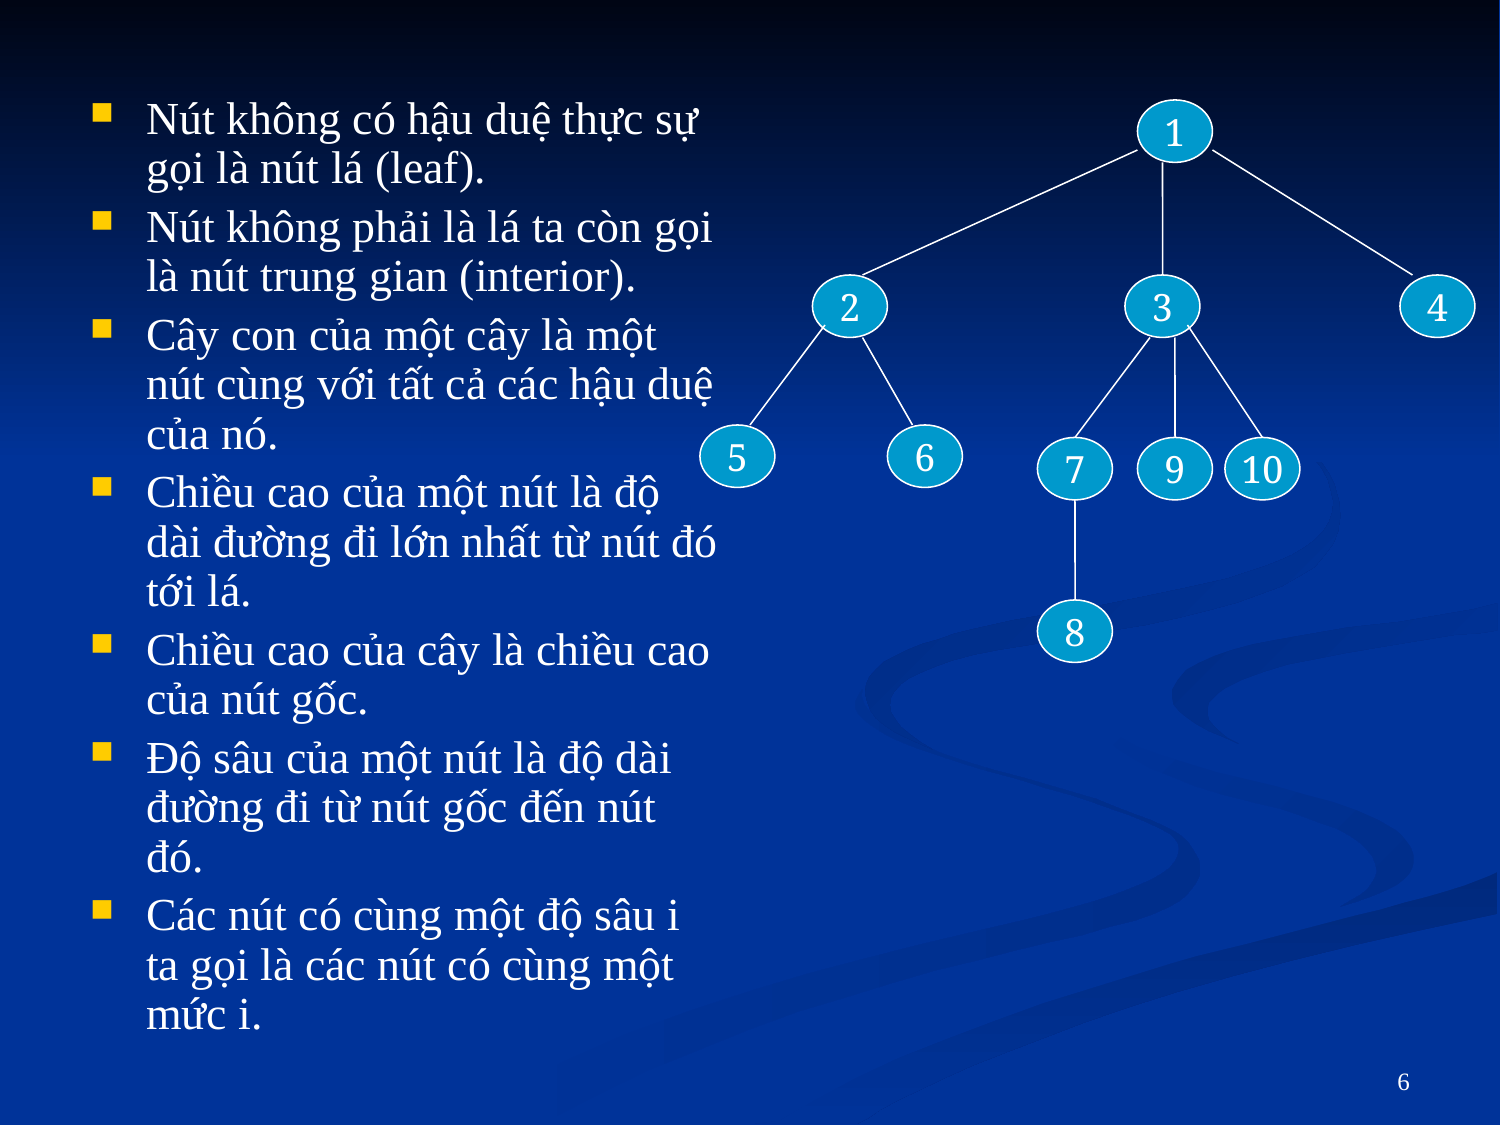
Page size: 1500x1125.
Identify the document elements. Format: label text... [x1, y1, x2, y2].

slide_number 6 [1074, 1024, 1426, 1104]
list Nút không có hậu duệ thực sự gọi là nút lá (leaf). Nút không phải là lá ta còn gọi là nút trung gian (interior). Cây con của một cây là một nút cùng với tất cả các hậu duệ của nó. Chiều cao của một nút là độ dài đường đi lớn nhất từ nút đó tới lá. Chiều cao của cây là chiều cao của nút gốc. Độ sâu của một nút là độ dài đường đi từ nút gốc đến nút đó. Các nút có cùng một độ sâu i ta gọi là các nút có cùng một mức i. [74, 87, 738, 1006]
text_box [699, 99, 1476, 663]
